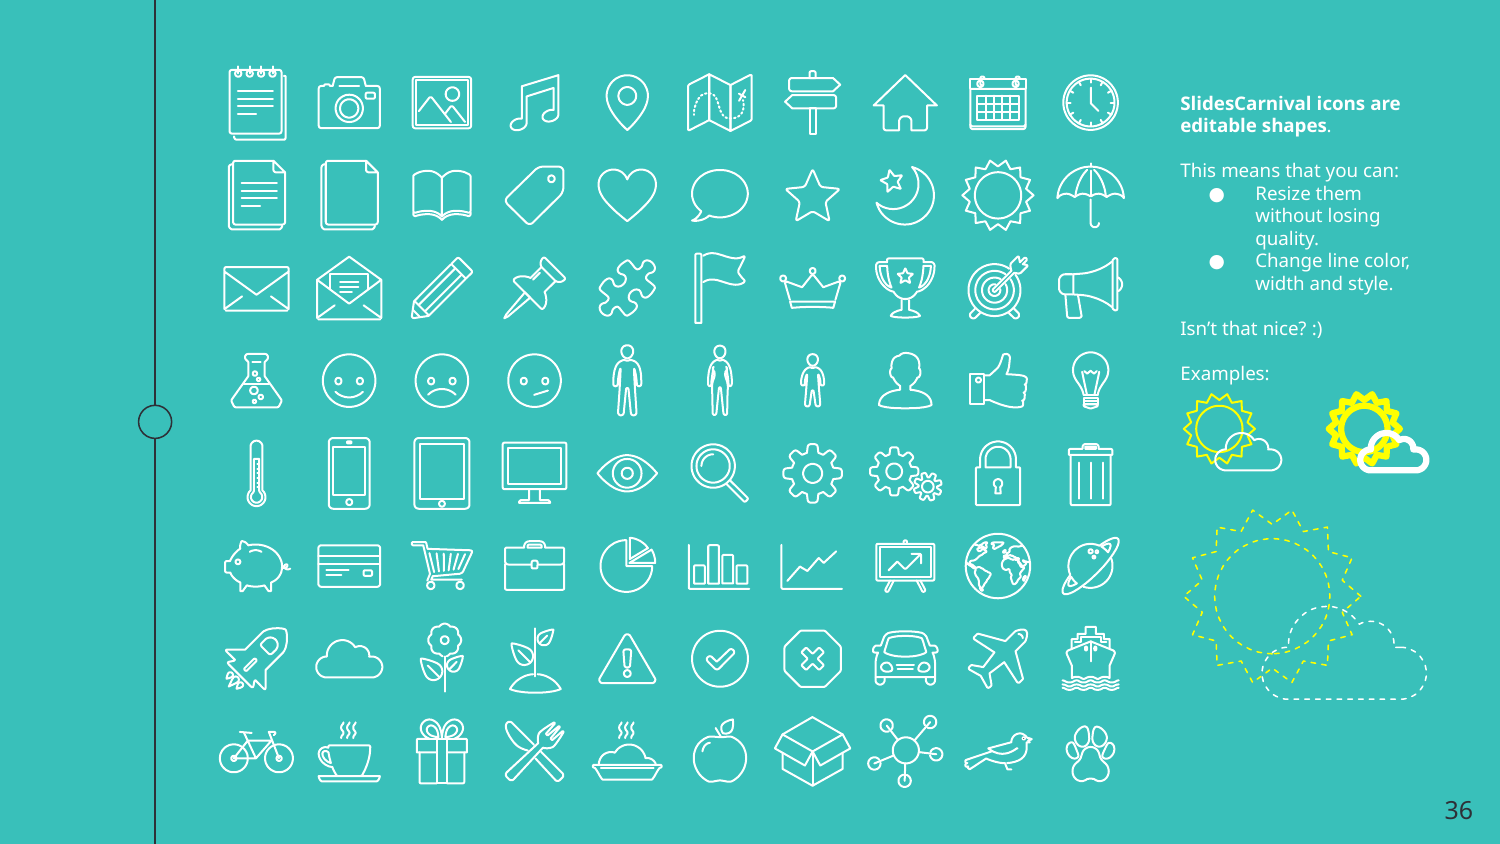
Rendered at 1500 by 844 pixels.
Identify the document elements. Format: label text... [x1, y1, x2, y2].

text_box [875, 258, 935, 318]
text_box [965, 733, 1032, 770]
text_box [321, 160, 378, 230]
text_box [1062, 626, 1119, 691]
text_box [876, 166, 935, 225]
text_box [318, 544, 381, 588]
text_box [1062, 537, 1119, 595]
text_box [687, 74, 752, 132]
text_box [224, 540, 291, 592]
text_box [1183, 393, 1256, 464]
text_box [695, 252, 745, 324]
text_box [1063, 75, 1119, 131]
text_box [219, 731, 294, 773]
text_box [962, 160, 1034, 231]
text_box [413, 170, 471, 221]
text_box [968, 256, 1028, 319]
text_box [411, 541, 473, 590]
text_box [876, 540, 935, 593]
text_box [247, 440, 266, 507]
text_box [505, 721, 564, 782]
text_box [1057, 163, 1125, 228]
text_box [224, 266, 289, 311]
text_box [318, 76, 381, 129]
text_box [502, 442, 567, 504]
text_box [231, 353, 282, 408]
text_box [1183, 509, 1362, 683]
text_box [228, 160, 286, 230]
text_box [1066, 726, 1115, 782]
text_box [1328, 393, 1401, 464]
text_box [774, 716, 851, 786]
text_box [869, 447, 942, 501]
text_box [229, 66, 287, 140]
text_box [412, 76, 472, 129]
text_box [415, 354, 469, 408]
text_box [420, 623, 463, 692]
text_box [316, 256, 382, 320]
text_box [600, 537, 656, 593]
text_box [968, 629, 1028, 688]
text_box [965, 533, 1031, 599]
slide_number ‹#› [1398, 779, 1489, 832]
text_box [416, 719, 468, 784]
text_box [970, 76, 1026, 130]
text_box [592, 722, 662, 780]
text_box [693, 719, 747, 782]
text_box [504, 257, 566, 319]
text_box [509, 628, 561, 694]
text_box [1058, 257, 1123, 319]
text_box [691, 444, 748, 502]
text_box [872, 631, 938, 685]
text_box SlidesCarnival icons are editable shapes. This means that you can: Resize them without losing quality. Change line color, width and style. Isn’t that nice? :) Examples: [1165, 76, 1447, 327]
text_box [707, 345, 733, 416]
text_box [867, 715, 943, 788]
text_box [322, 354, 376, 408]
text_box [318, 722, 381, 782]
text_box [969, 353, 1028, 408]
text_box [613, 345, 642, 416]
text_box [411, 257, 473, 319]
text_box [688, 544, 750, 590]
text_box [1072, 352, 1109, 409]
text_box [781, 544, 843, 590]
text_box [504, 540, 565, 590]
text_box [508, 354, 562, 408]
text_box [1068, 443, 1113, 506]
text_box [597, 454, 658, 492]
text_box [780, 267, 846, 309]
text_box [800, 353, 825, 407]
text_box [784, 70, 841, 135]
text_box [225, 627, 288, 690]
